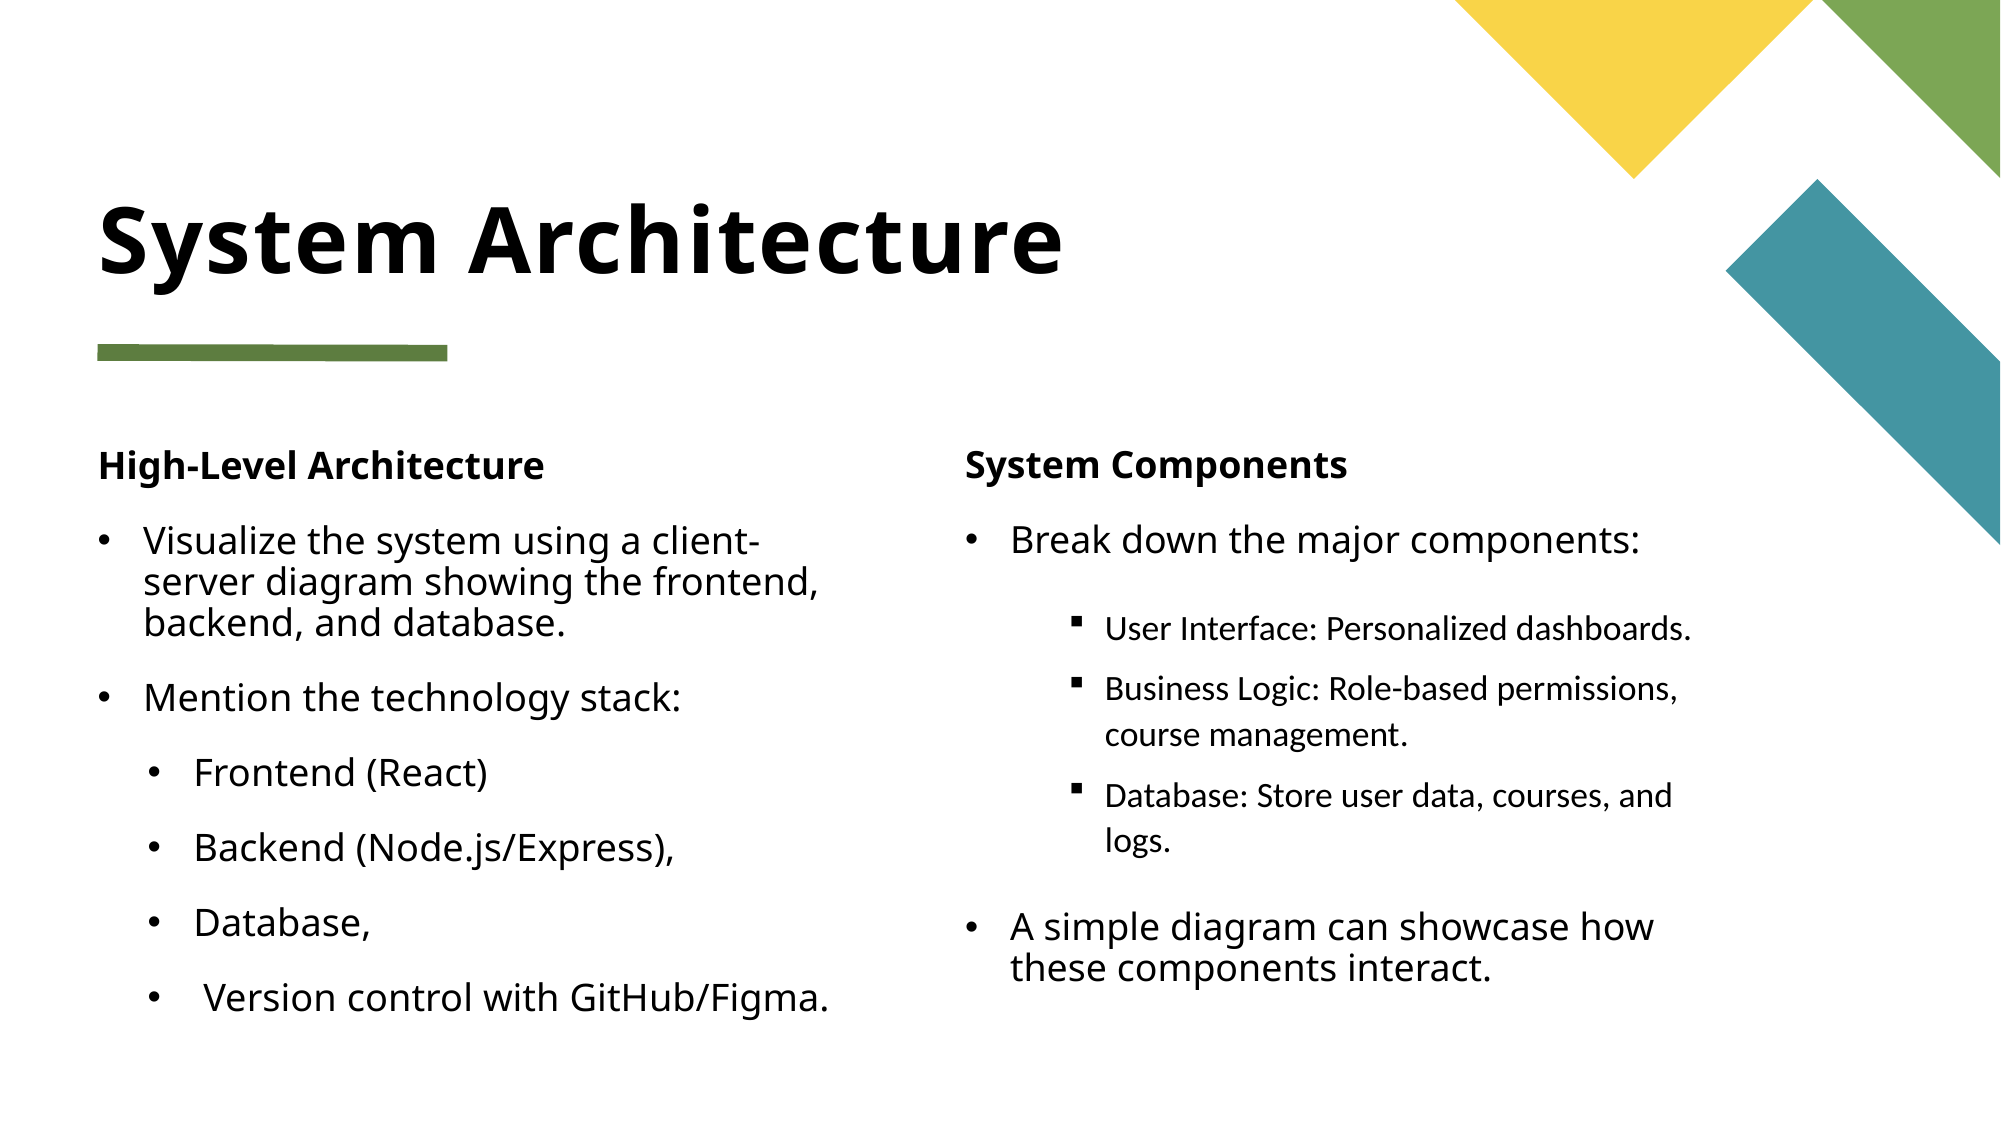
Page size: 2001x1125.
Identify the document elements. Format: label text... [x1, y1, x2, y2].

list System Components Break down the major components: User Interface: Personalized dashboards. Business Logic: Role-based permissions, course management. Database: Store user data, courses, and logs. A simple diagram can showcase how these components interact. [964, 439, 1702, 1030]
title System Architecture [99, 45, 1704, 291]
list High-Level Architecture Visualize the system using a client-server diagram showing the frontend, backend, and database. Mention the technology stack: Frontend (React) Backend (Node.js/Express), Database, Version control with GitHub/Figma. [97, 439, 835, 1030]
